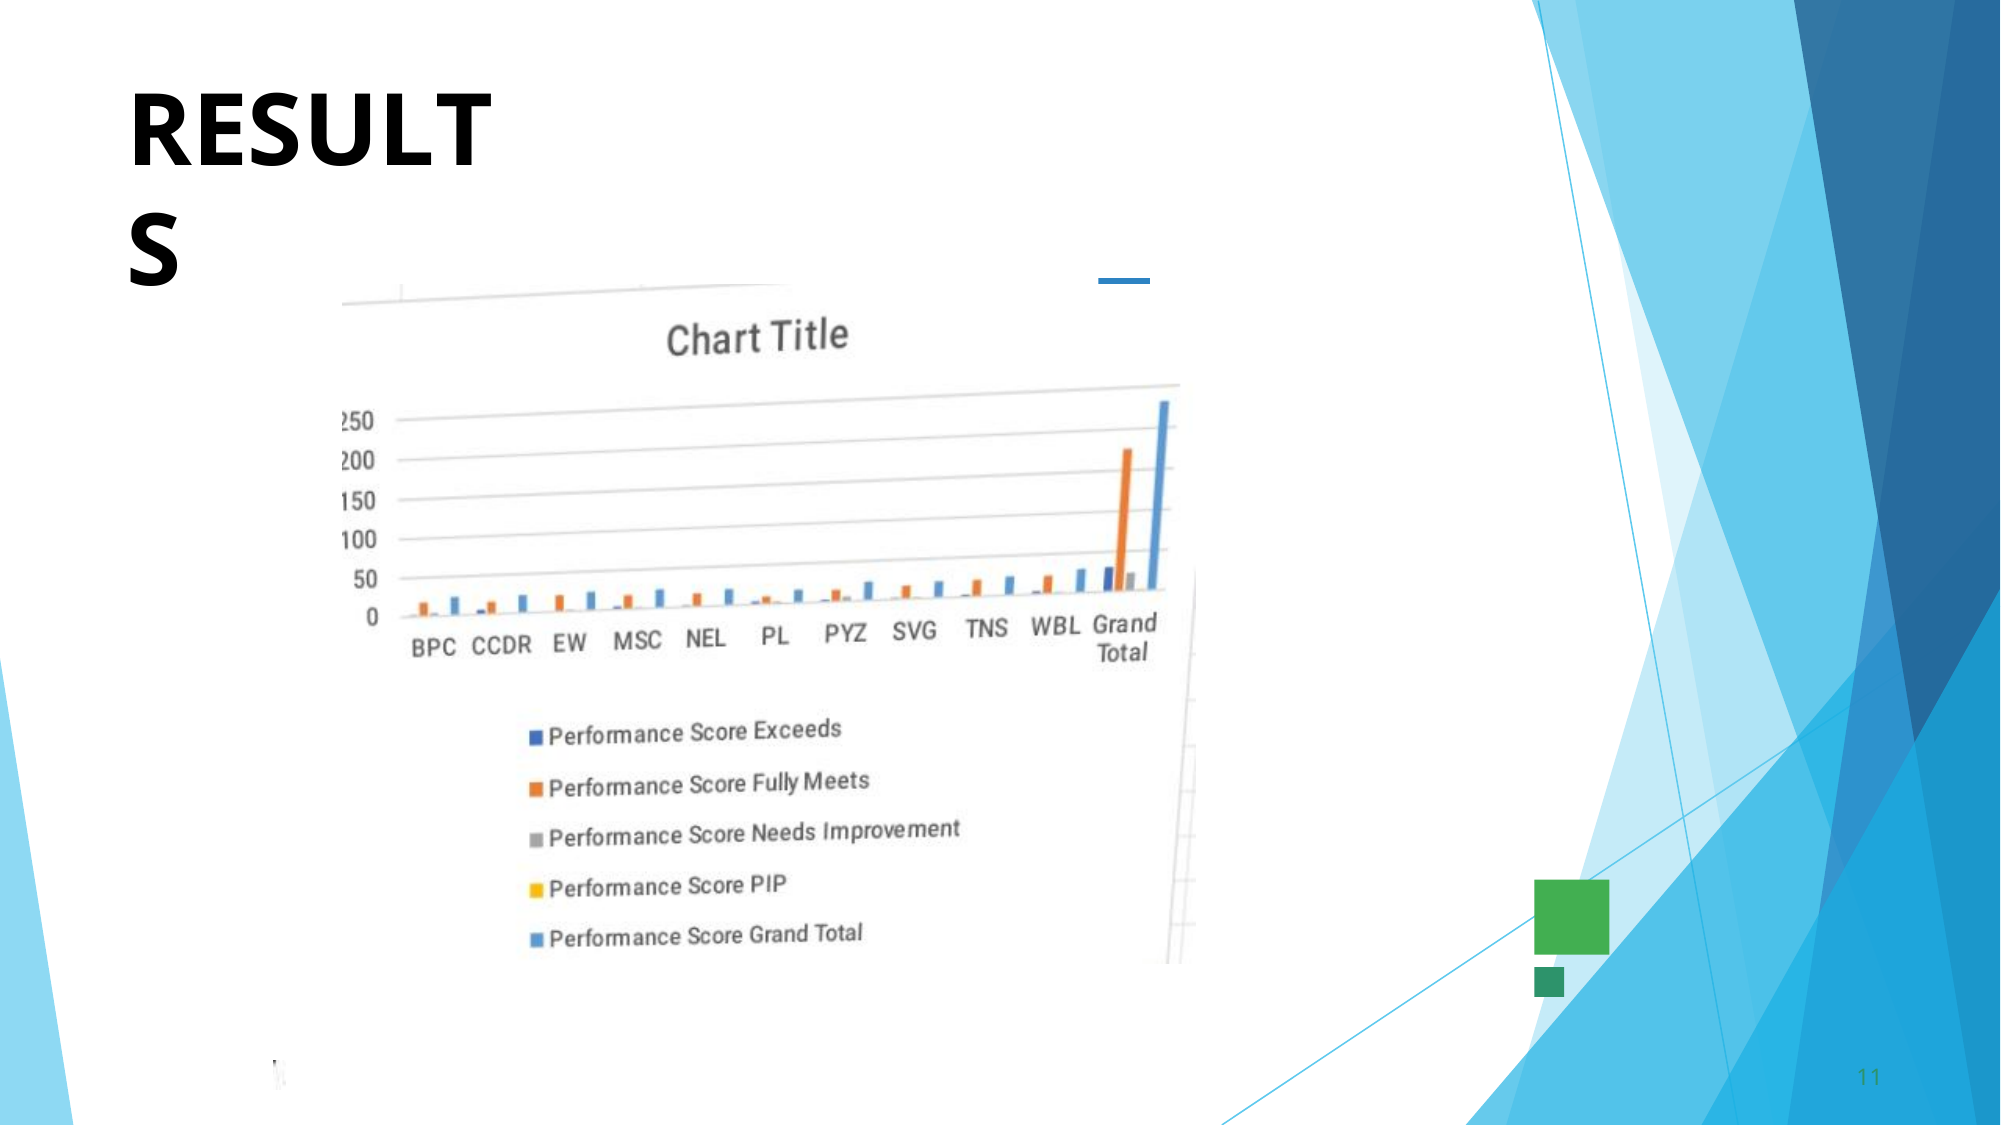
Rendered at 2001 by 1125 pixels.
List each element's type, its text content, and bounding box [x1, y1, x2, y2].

text_box [1534, 967, 1565, 997]
text_box [1098, 278, 1150, 282]
text_box [1534, 879, 1610, 955]
picture [341, 284, 1196, 965]
title RESULTS [123, 63, 524, 306]
text_box 11 [1849, 1061, 1888, 1095]
picture [273, 1060, 287, 1091]
